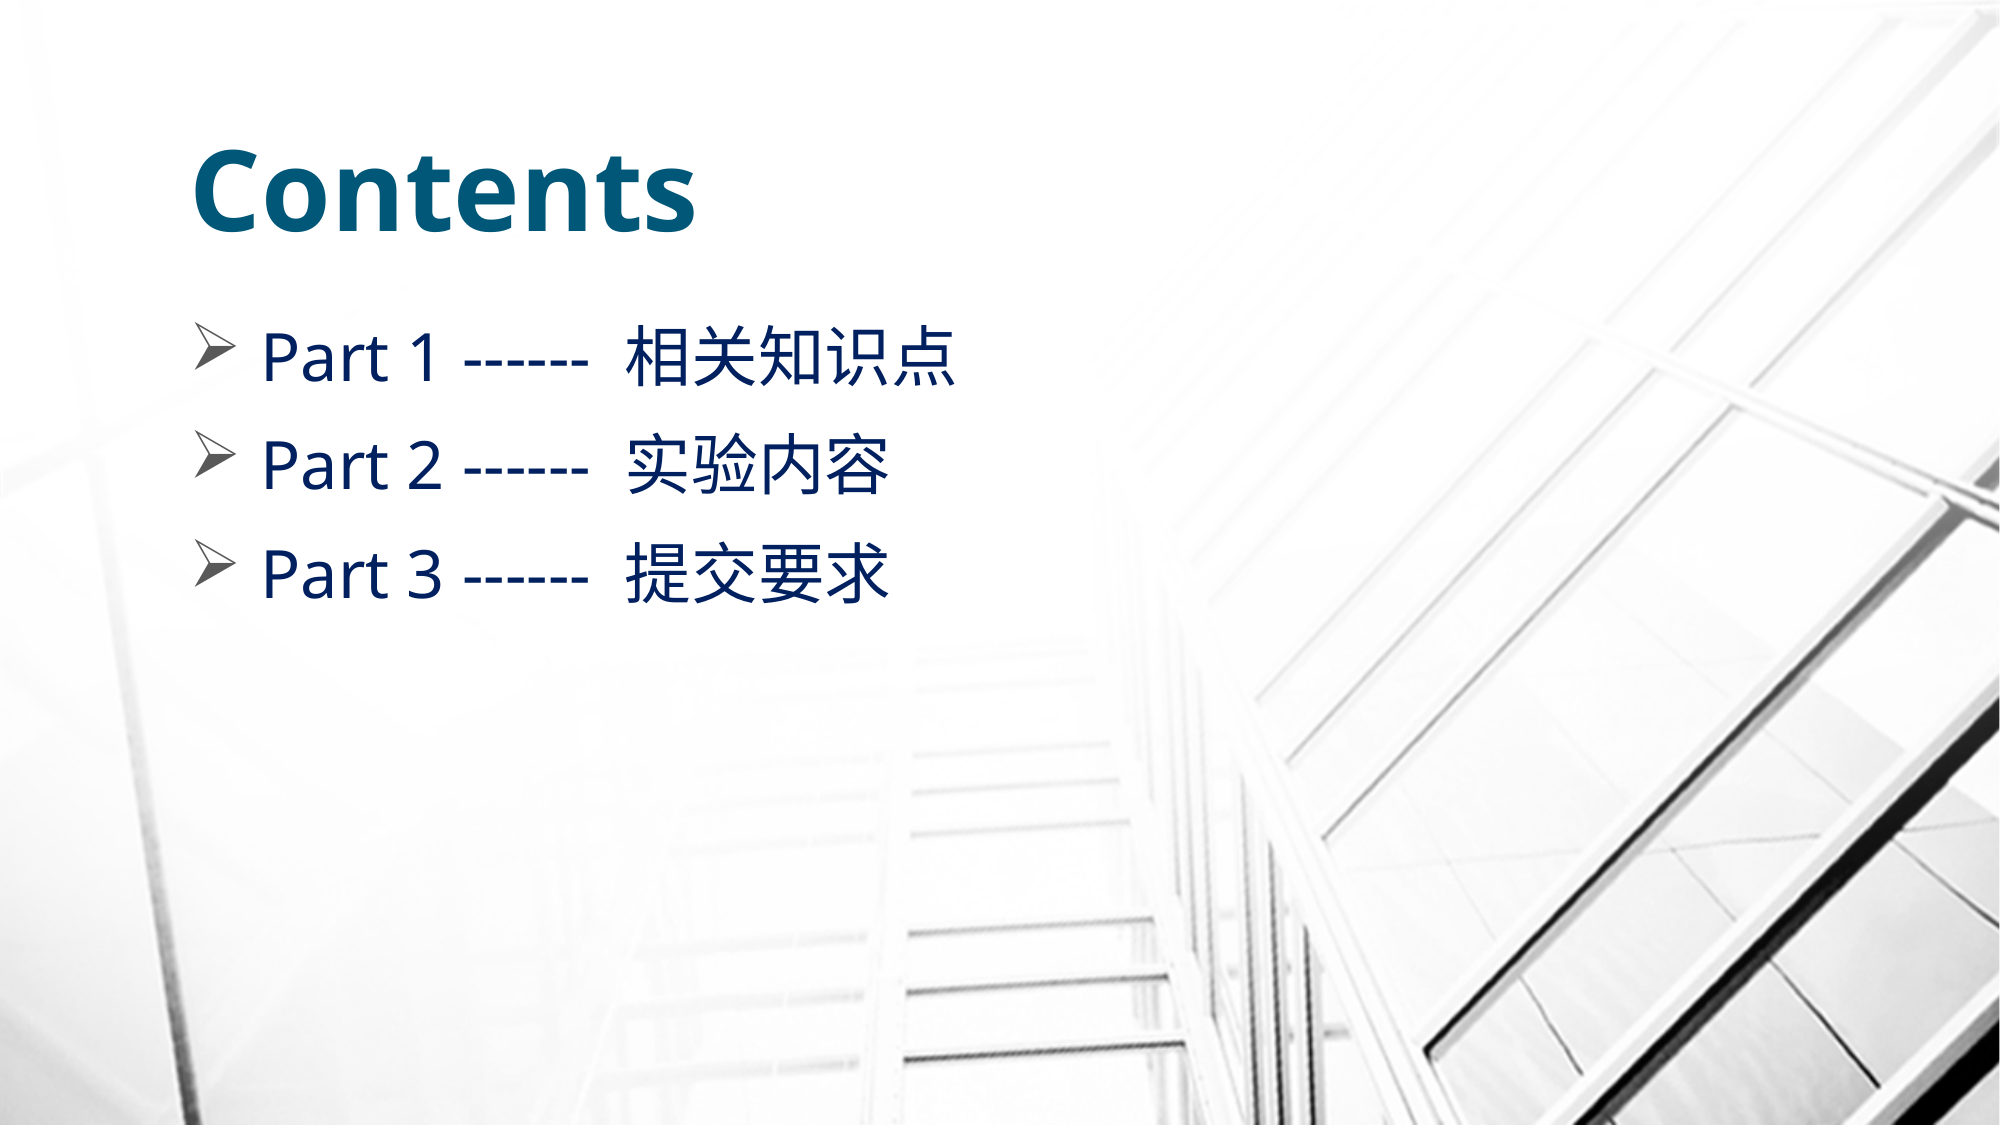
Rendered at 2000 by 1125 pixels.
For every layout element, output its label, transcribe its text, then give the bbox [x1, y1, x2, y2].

picture [0, 0, 2000, 1125]
list Part 1 ------ 相关知识点 Part 2 ------ 实验内容 Part 3 ------ 提交要求 [174, 290, 1600, 657]
title Contents [174, 101, 776, 262]
